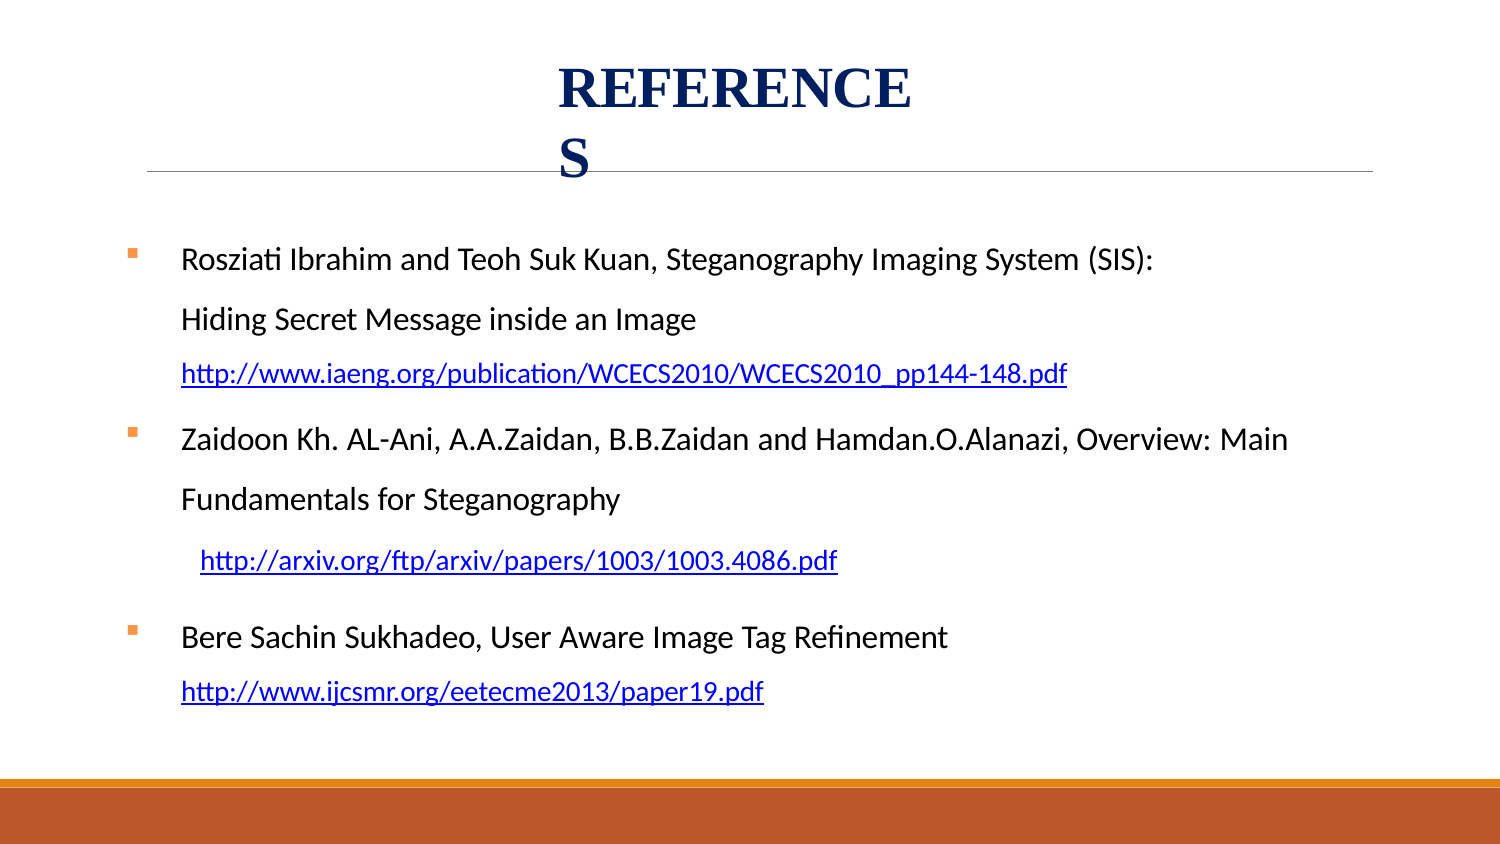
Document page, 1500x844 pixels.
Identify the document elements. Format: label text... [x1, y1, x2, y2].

text_box Rosziati Ibrahim and Teoh Suk Kuan, Steganography Imaging System (SIS): Hiding Secret Message inside an Image http://www.iaeng.org/publication/WCECS2010/WCECS2010_pp144-148.pdf Zaidoon Kh. AL-Ani, A.A.Zaidan, B.B.Zaidan and Hamdan.O.Alanazi, Overview: Main Fundamentals for Steganography http://arxiv.org/ftp/arxiv/papers/1003/1003.4086.pdf Bere Sachin Sukhadeo, User Aware Image Tag Refinement http://www.ijcsmr.org/eetecme2013/paper19.pdf [124, 215, 1429, 708]
title REFERENCES [555, 47, 945, 191]
